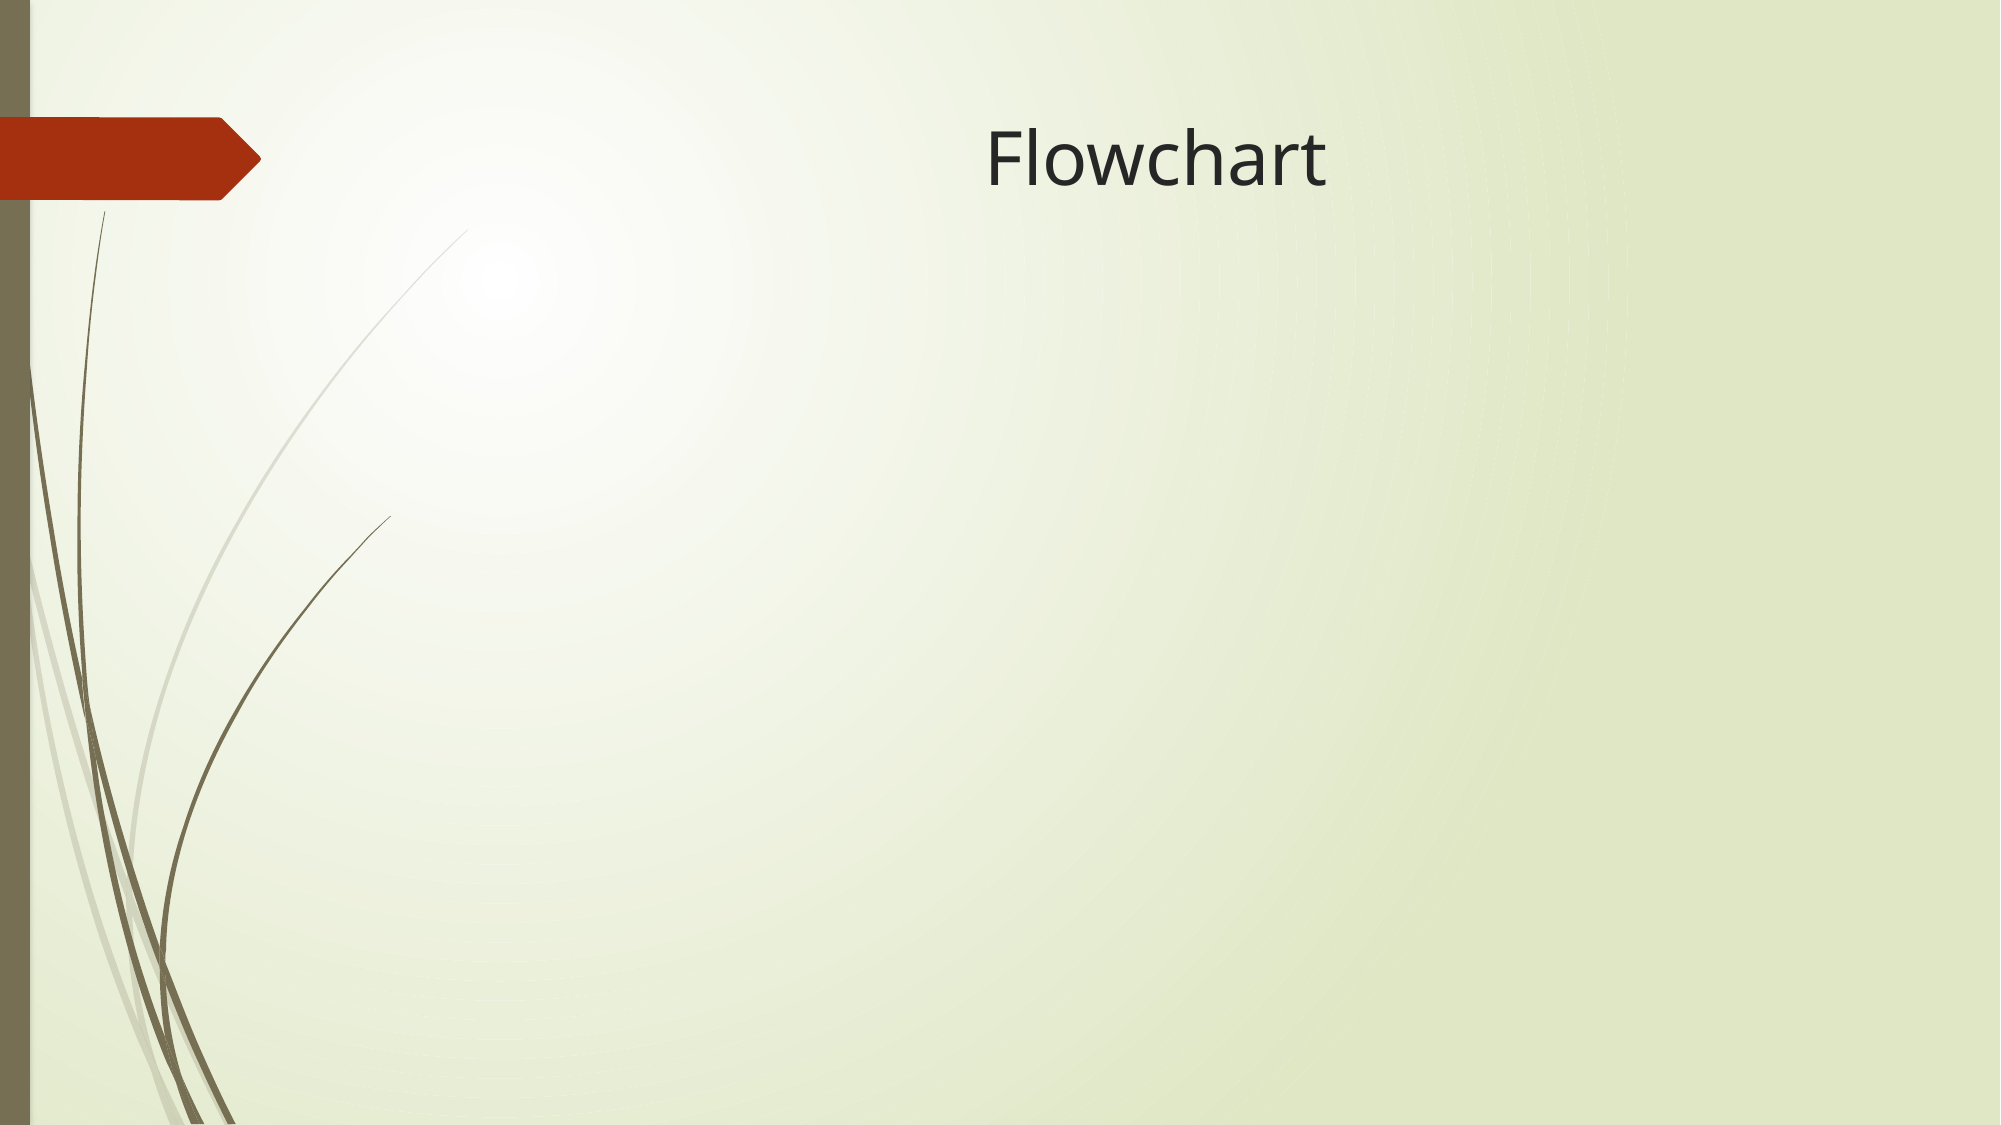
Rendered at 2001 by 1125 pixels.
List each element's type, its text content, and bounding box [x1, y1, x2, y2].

title Flowchart [425, 102, 1888, 313]
